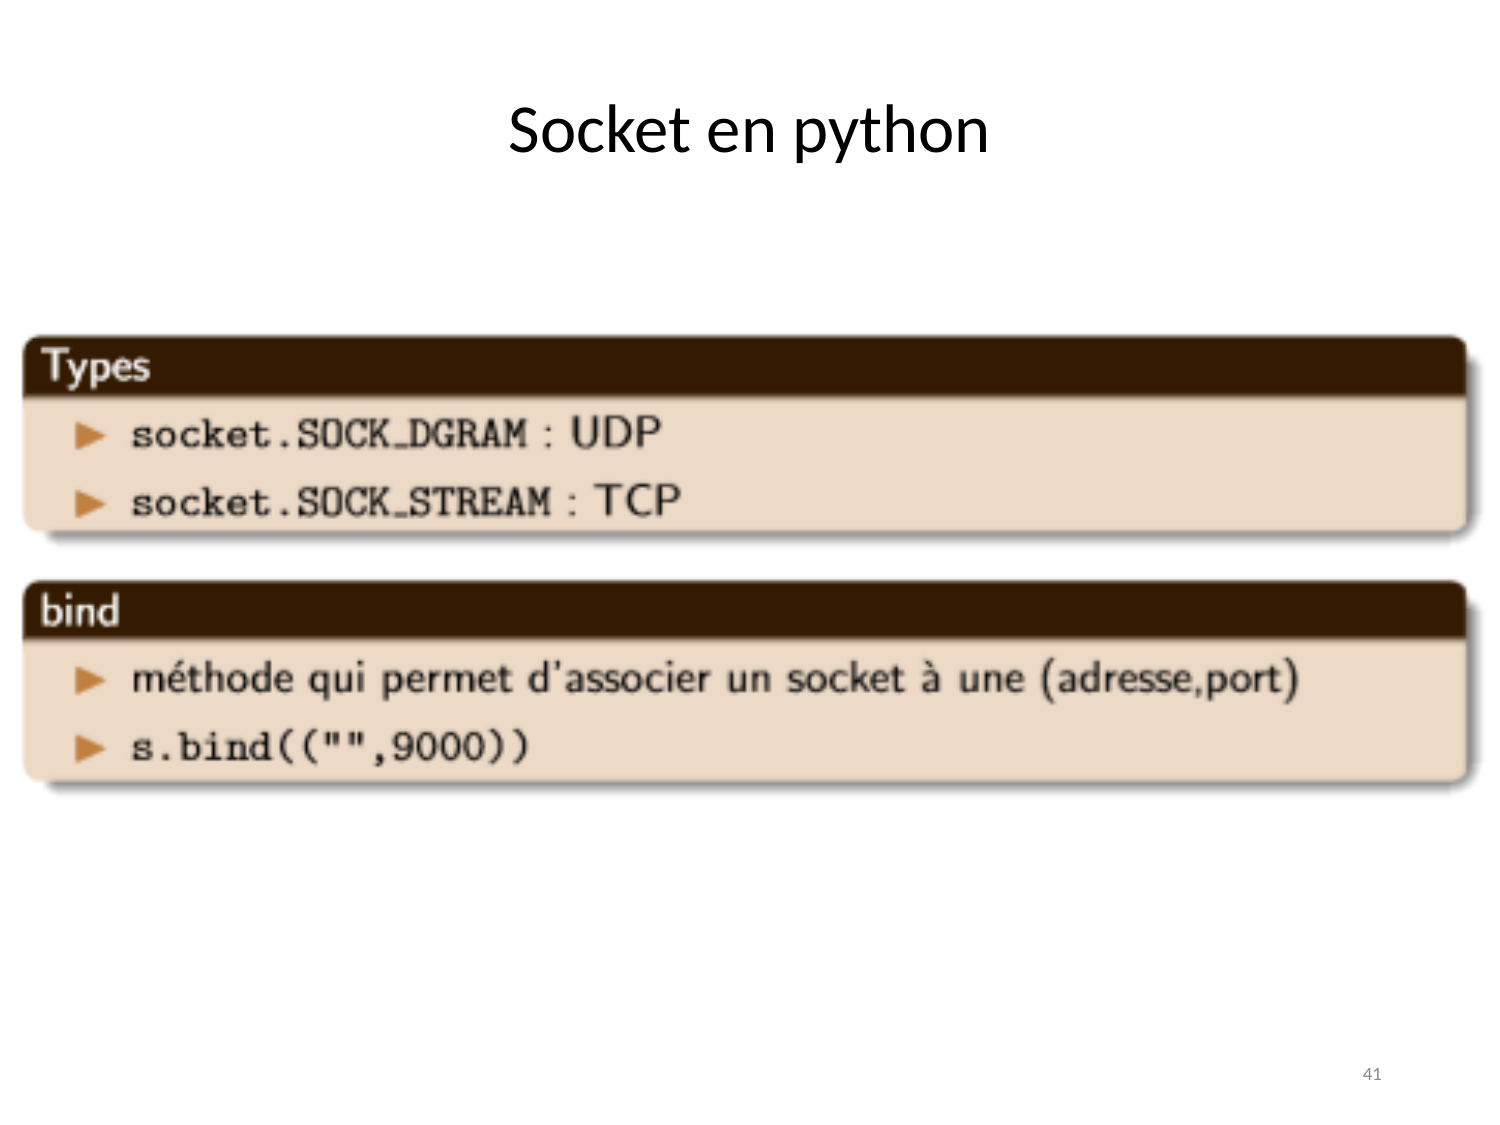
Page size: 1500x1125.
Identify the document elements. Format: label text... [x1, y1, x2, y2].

text_box 41 [1059, 1042, 1397, 1103]
picture [8, 283, 1492, 842]
title Socket en python [103, 59, 1397, 200]
